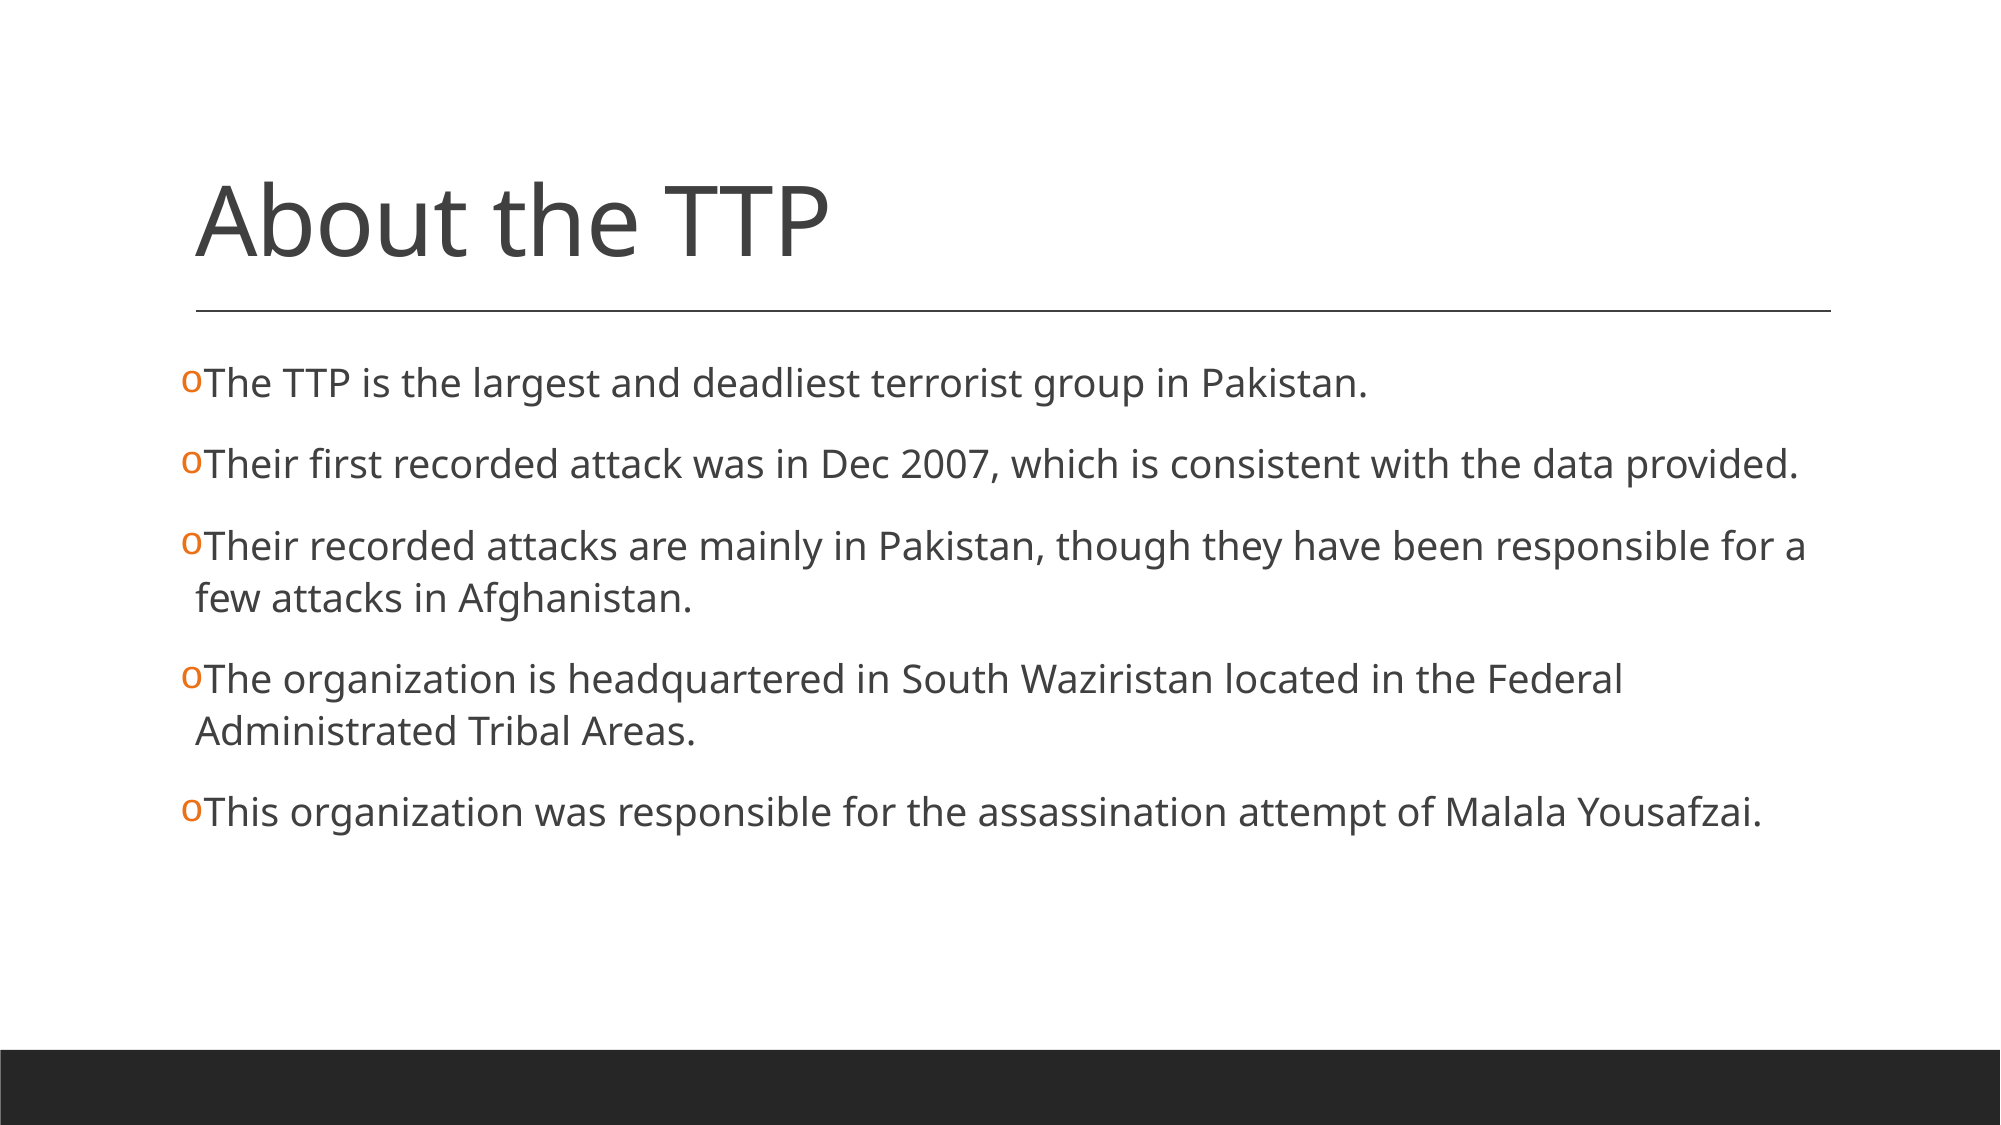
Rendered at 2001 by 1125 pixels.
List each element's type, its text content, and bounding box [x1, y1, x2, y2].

title About the TTP [180, 47, 1830, 285]
list The TTP is the largest and deadliest terrorist group in Pakistan. Their first recorded attack was in Dec 2007, which is consistent with the data provided. Their recorded attacks are mainly in Pakistan, though they have been responsible for a few attacks in Afghanistan. The organization is headquartered in South Waziristan located in the Federal Administrated Tribal Areas. This organization was responsible for the assassination attempt of Malala Yousafzai. [180, 345, 1830, 963]
